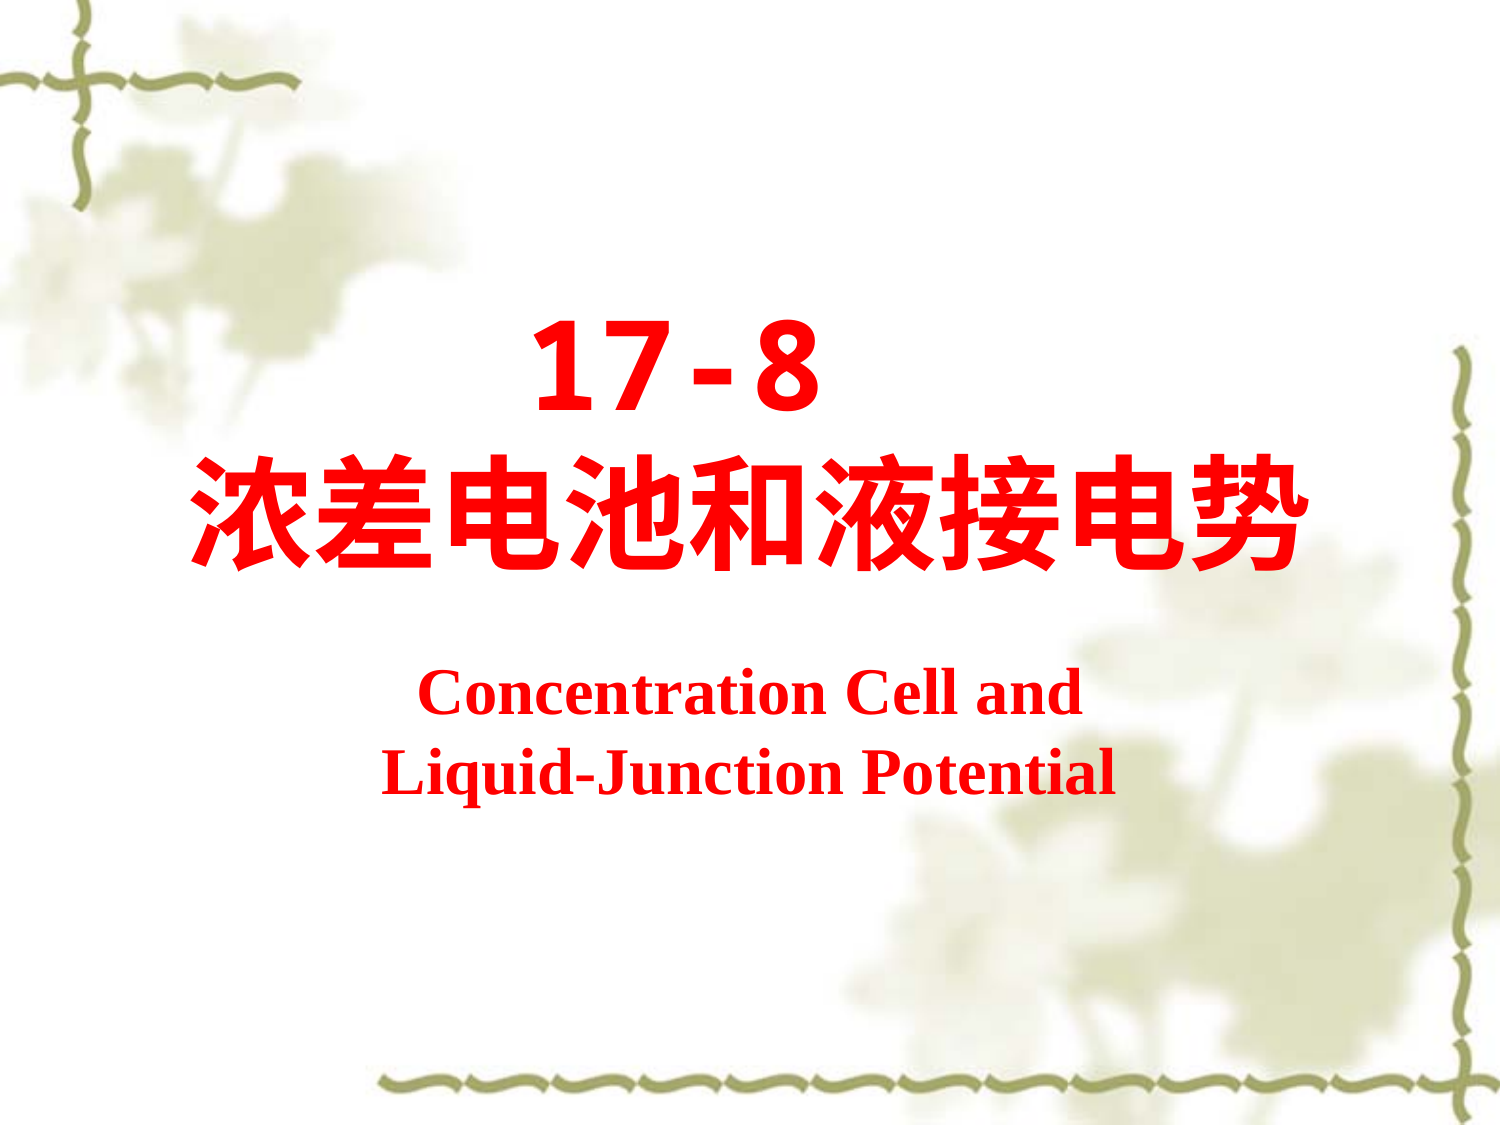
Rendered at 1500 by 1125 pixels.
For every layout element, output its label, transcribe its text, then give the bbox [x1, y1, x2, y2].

text_box Concentration Cell and Liquid-Junction Potential [315, 640, 1185, 816]
text_box 17-8 浓差电池和液接电势 [166, 286, 1334, 584]
picture [0, 0, 1500, 1125]
